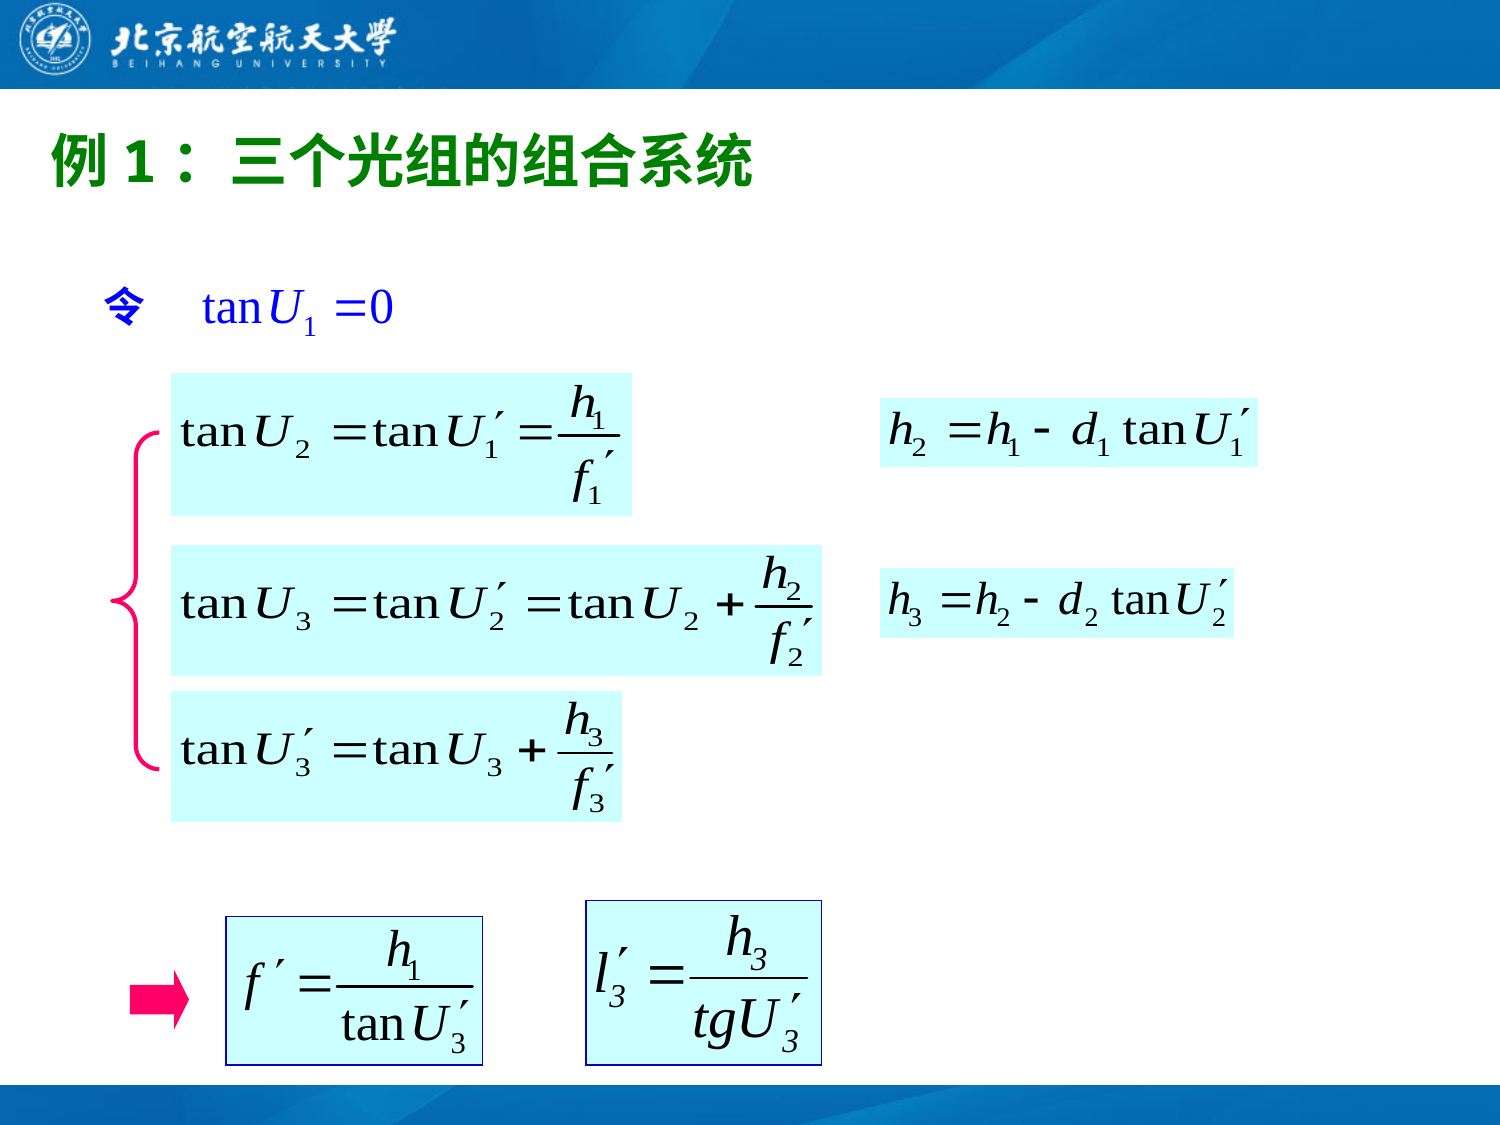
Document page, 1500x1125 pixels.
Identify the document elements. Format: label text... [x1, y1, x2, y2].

picture [0, 1085, 1500, 1125]
title 例1：三个光组的组合系统 [35, 101, 1471, 218]
picture [0, 0, 1500, 89]
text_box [586, 900, 822, 1065]
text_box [226, 916, 483, 1065]
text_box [88, 272, 1259, 1030]
